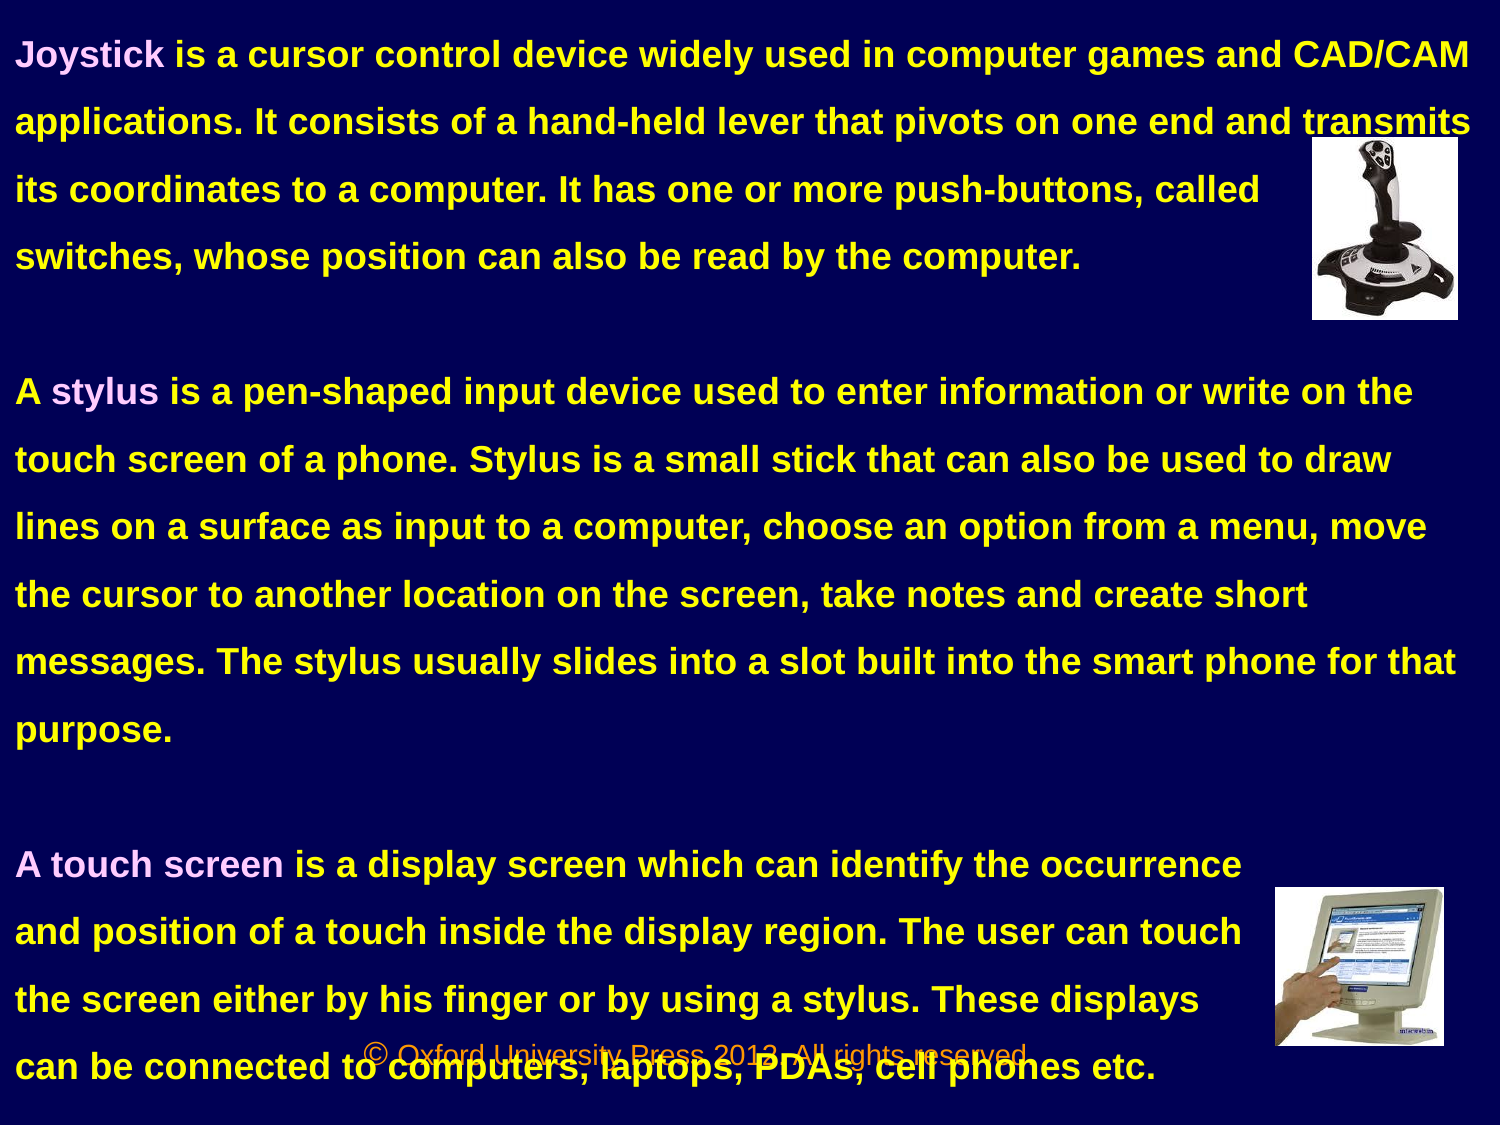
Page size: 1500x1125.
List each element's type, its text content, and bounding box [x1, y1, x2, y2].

picture [1312, 137, 1459, 321]
picture [1274, 887, 1444, 1046]
text_box Joystick is a cursor control device widely used in computer games and CAD/CAM applications. It consists of a hand-held lever that pivots on one end and transmits its coordinates to a computer. It has one or more push-buttons, called switches, whose position can also be read by the computer. A stylus is a pen-shaped input device used to enter information or write on the touch screen of a phone. Stylus is a small stick that can also be used to draw lines on a surface as input to a computer, choose an option from a menu, move the cursor to another location on the screen, take notes and create short messages. The stylus usually slides into a slot built into the smart phone for that purpose. A touch screen is a display screen which can identify the occurrence and position of a touch inside the display region. The user can touch the screen either by his finger or by using a stylus. These displays can be connected to computers, laptops, PDAs, cell phones etc. [0, 0, 1500, 1125]
